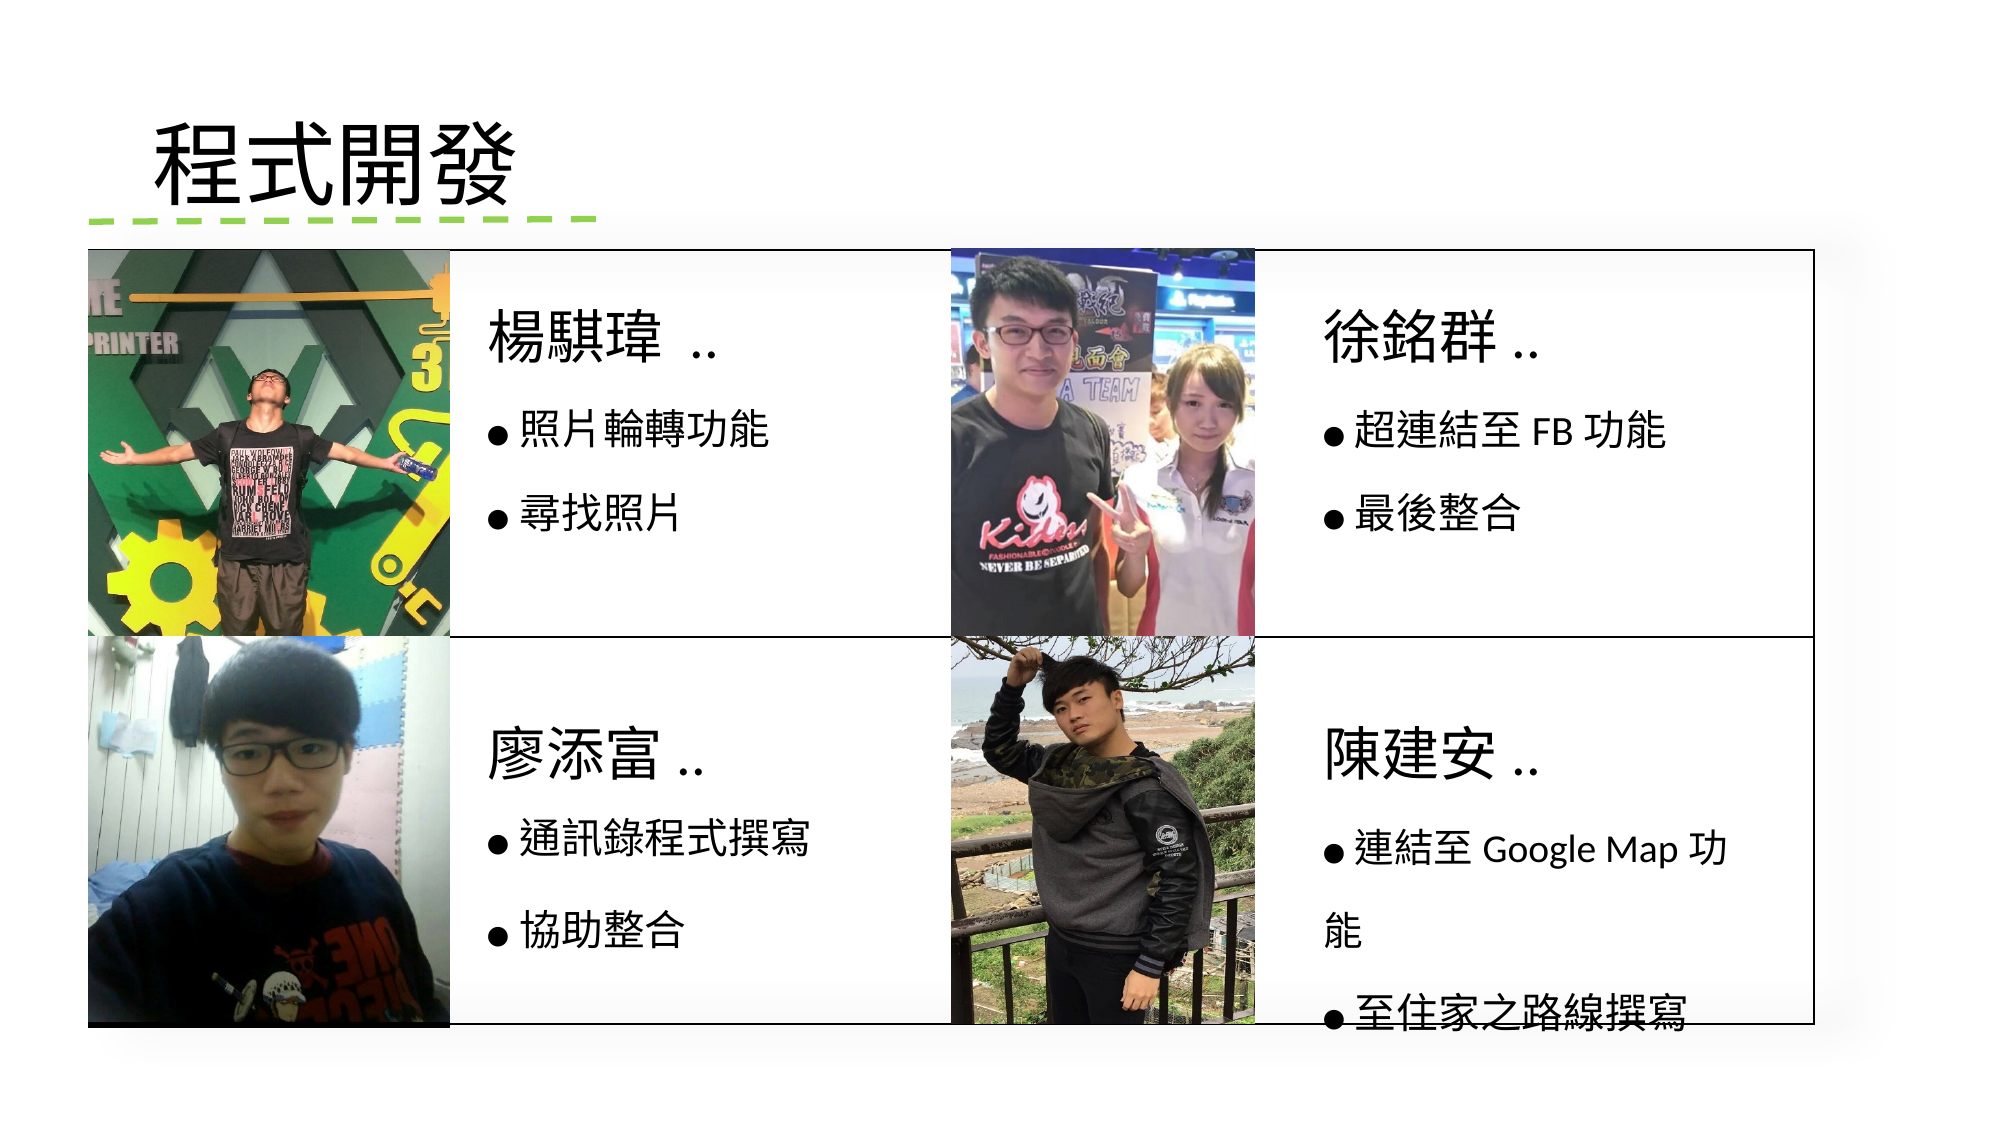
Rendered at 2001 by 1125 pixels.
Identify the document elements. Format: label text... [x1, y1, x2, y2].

text_box 徐銘群.. ● 超連結至FB功能 ● 最後整合 [1308, 279, 1761, 545]
table_header [1255, 251, 1813, 636]
picture [951, 248, 1255, 1024]
table_cell [1255, 638, 1813, 1023]
table_header [450, 251, 951, 636]
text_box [88, 218, 607, 222]
table_cell [450, 638, 951, 1023]
picture [88, 250, 450, 1028]
text_box 陳建安.. ● 連結至Google Map功能 ● 至住家之路線撰寫 [1308, 696, 1761, 1045]
text_box 楊騏瑋 .. ● 照片輪轉功能 ● 尋找照片 [473, 279, 926, 544]
text_box 廖添富.. ● 通訊錄程式撰寫 ● 協助整合 [473, 696, 926, 961]
title 程式開發 [137, 59, 1863, 232]
